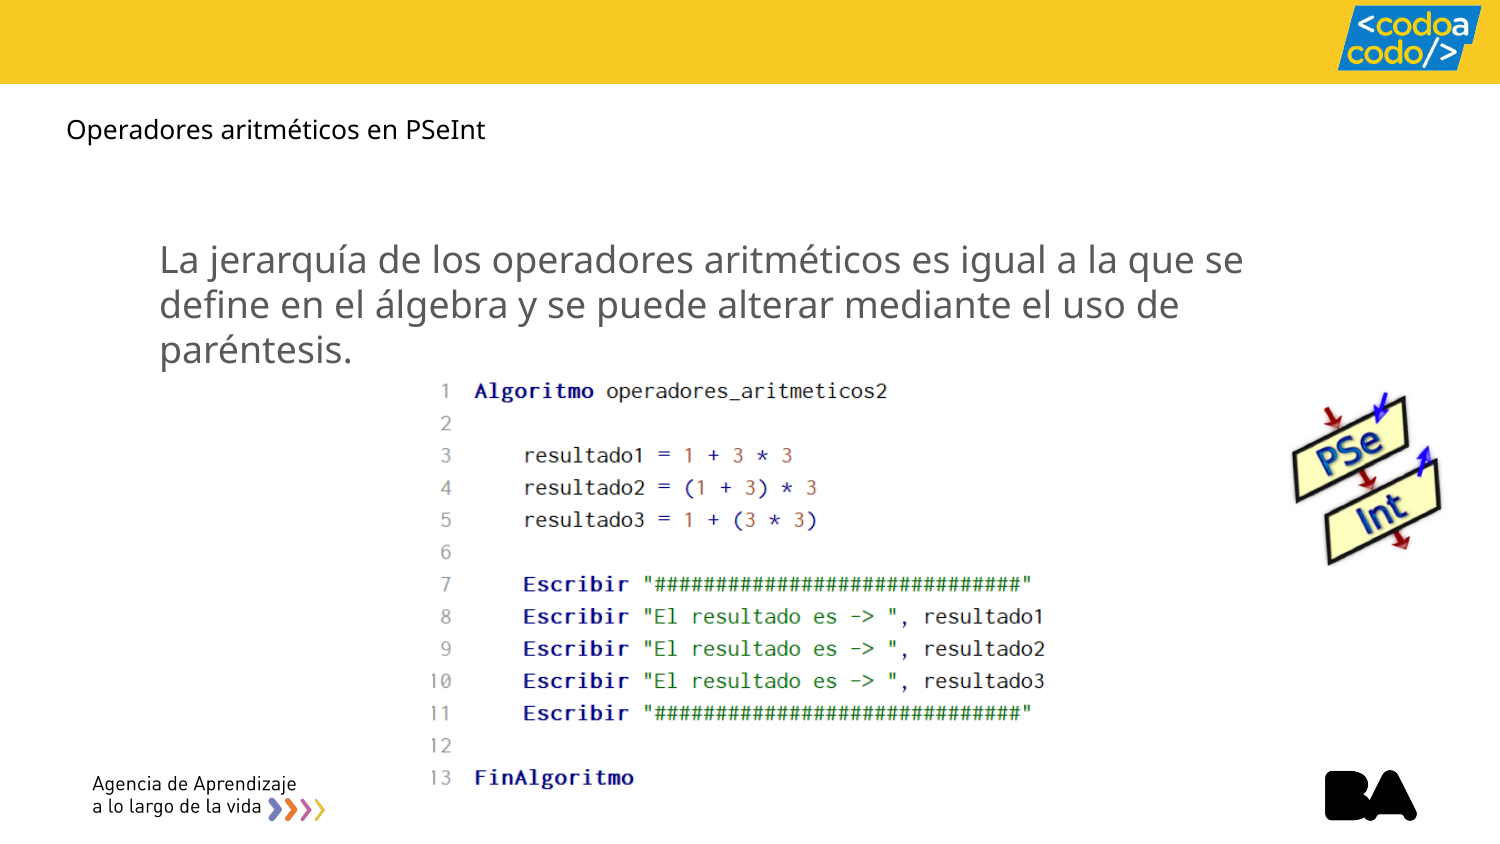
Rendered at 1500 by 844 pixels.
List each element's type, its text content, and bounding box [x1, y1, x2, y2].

picture [1278, 390, 1456, 568]
picture [1325, 770, 1417, 821]
picture [432, 377, 1093, 797]
text_box La jerarquía de los operadores aritméticos es igual a la que se define en el álgebra y se puede alterar mediante el uso de paréntesis. [144, 228, 1279, 414]
picture [1337, 5, 1482, 71]
title Operadores aritméticos en PSeInt [51, 98, 1446, 192]
picture [70, 756, 344, 835]
